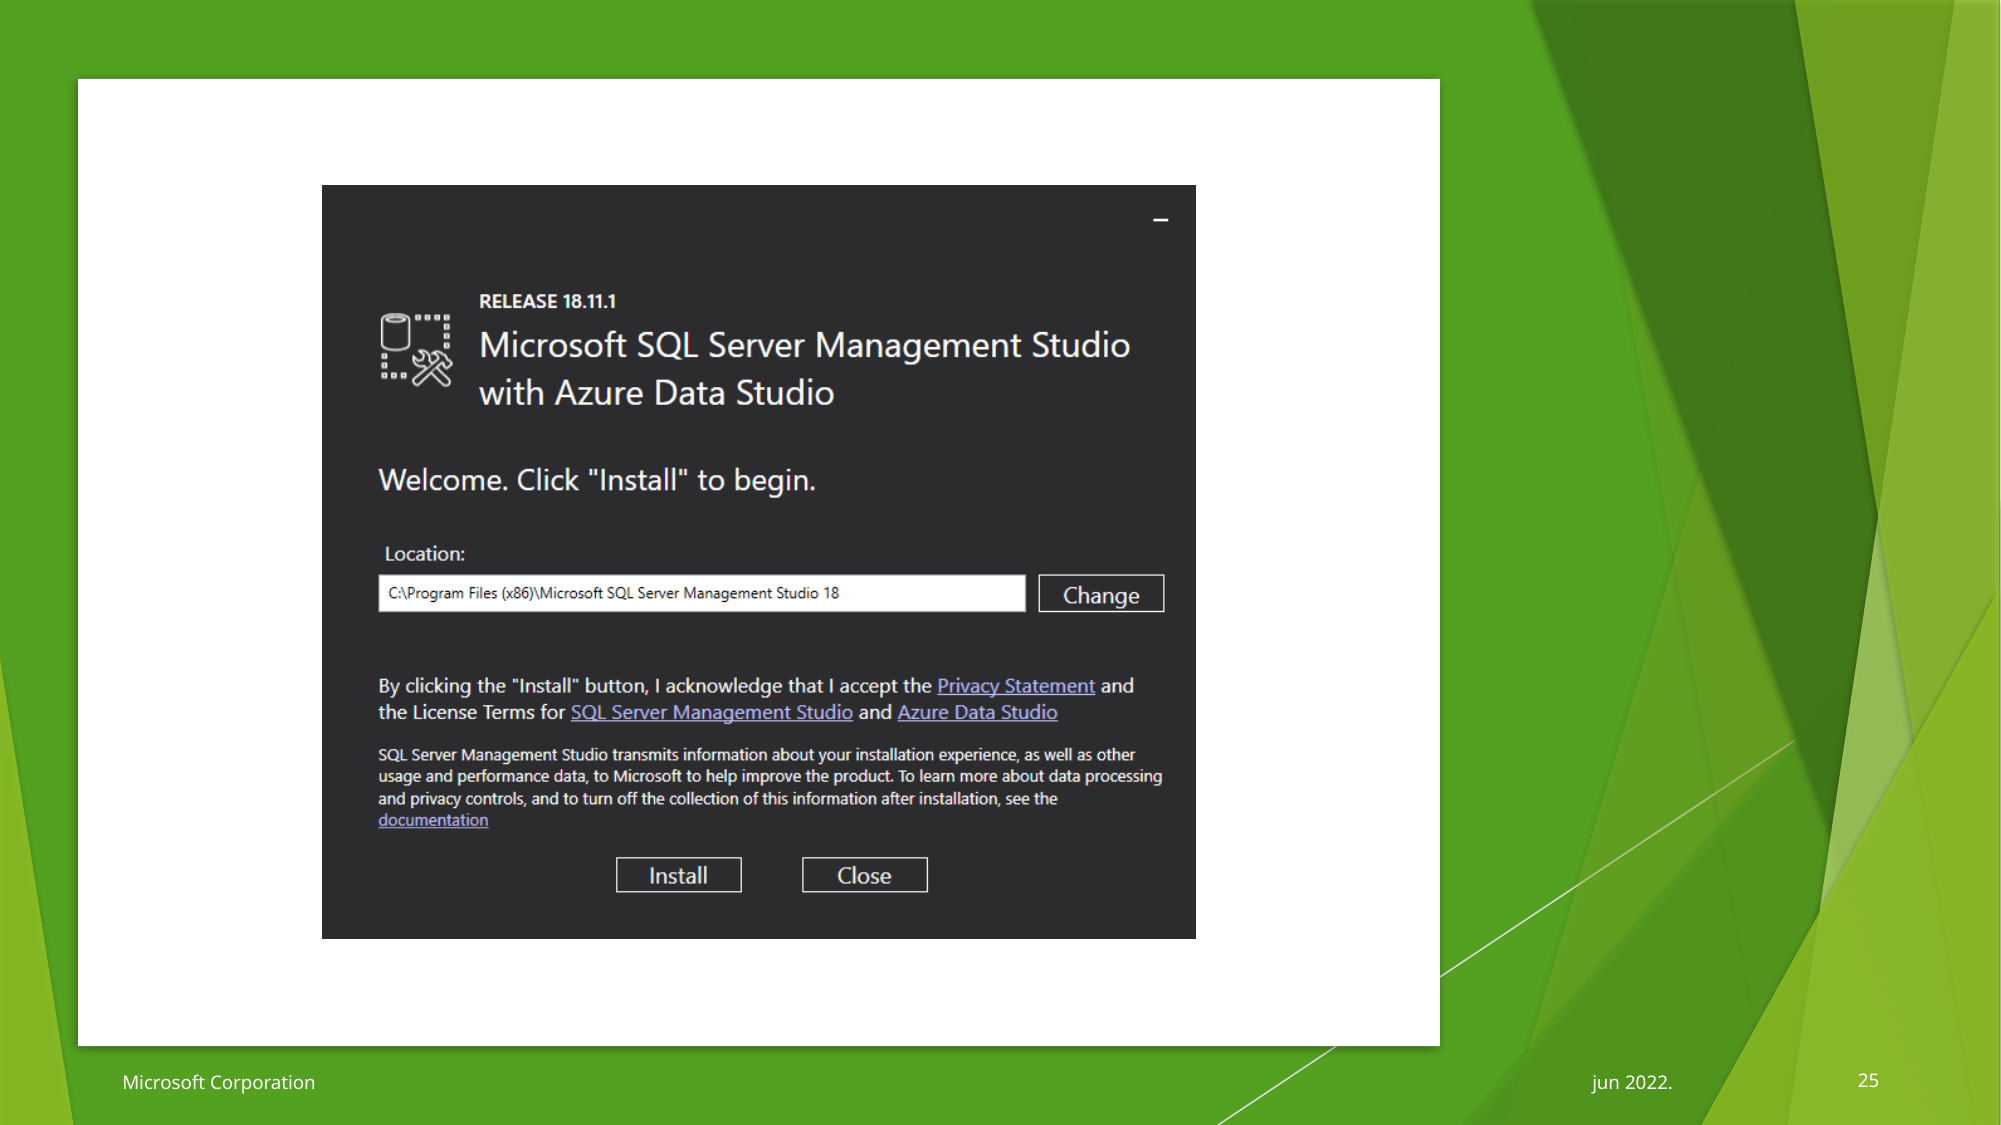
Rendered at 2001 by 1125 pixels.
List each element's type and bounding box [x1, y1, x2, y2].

picture [322, 185, 1197, 940]
text_box [0, 0, 2000, 1125]
